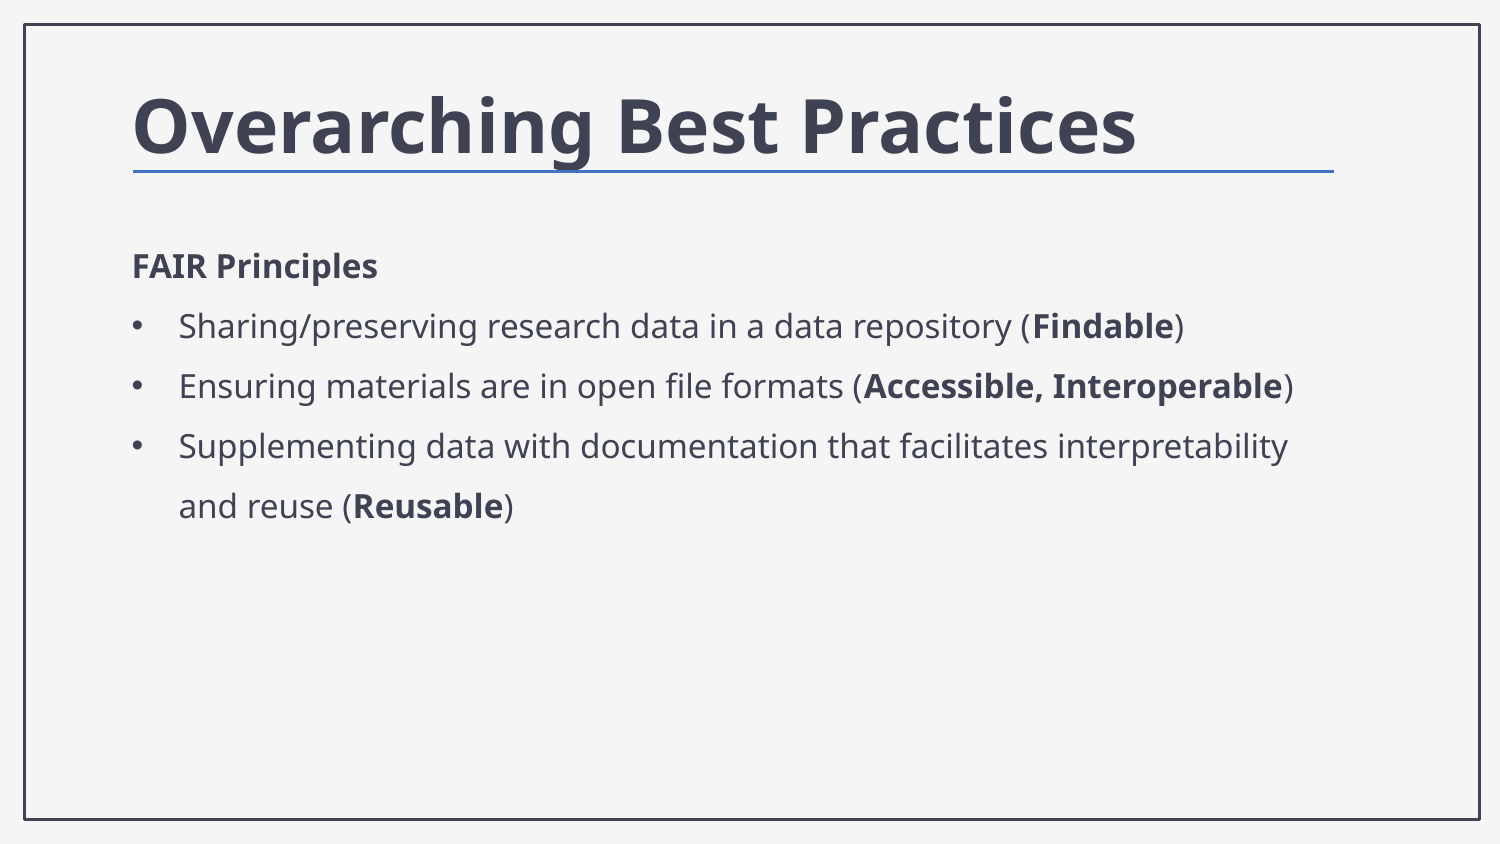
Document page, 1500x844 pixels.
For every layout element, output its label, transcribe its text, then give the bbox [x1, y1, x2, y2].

title Overarching Best Practices [116, 63, 1337, 181]
subtitle FAIR Principles Sharing/preserving research data in a data repository (Findable) Ensuring materials are in open file formats (Accessible, Interoperable) Supplementing data with documentation that facilitates interpretability and reuse (Reusable) [116, 210, 1336, 719]
